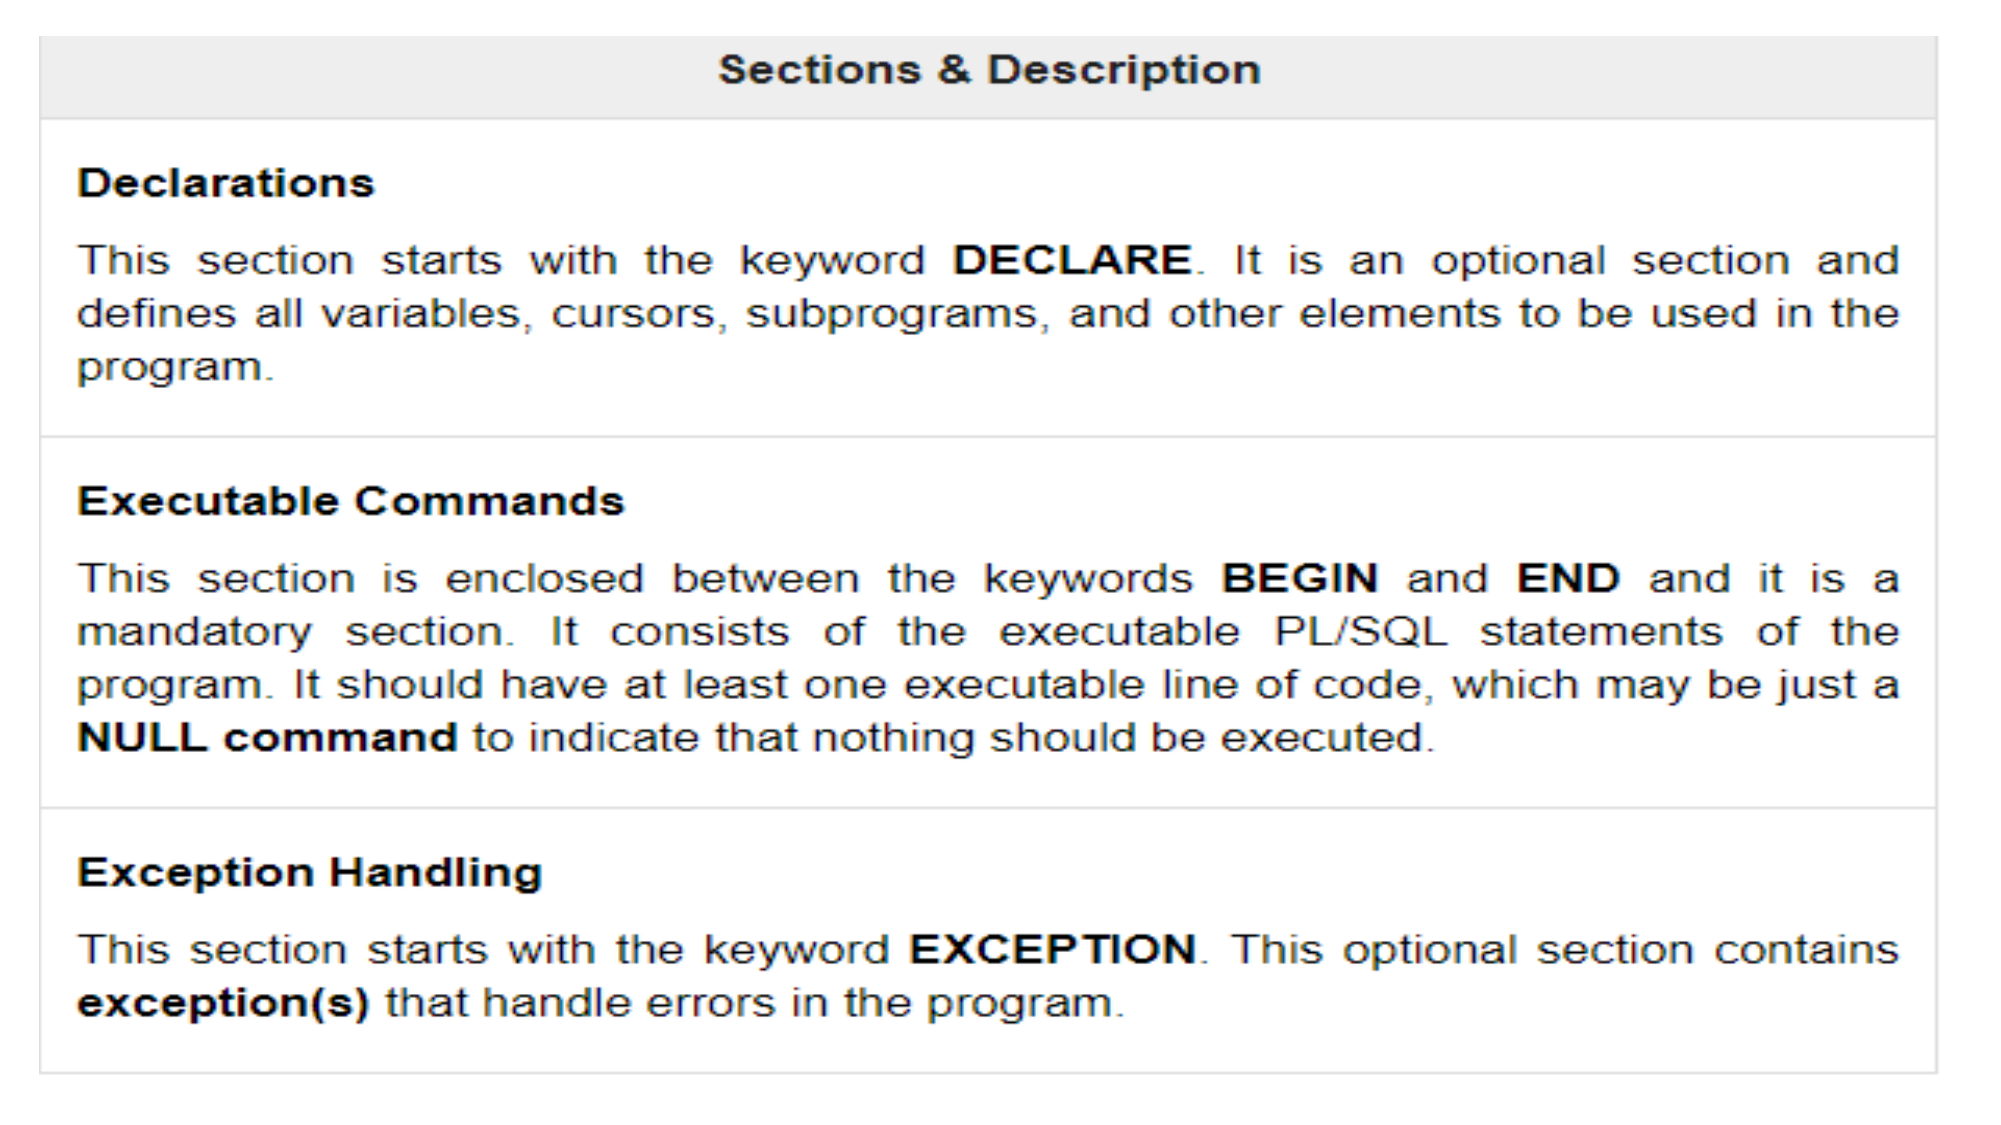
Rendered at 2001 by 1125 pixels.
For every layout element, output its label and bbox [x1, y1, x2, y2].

list [39, 36, 1983, 1087]
